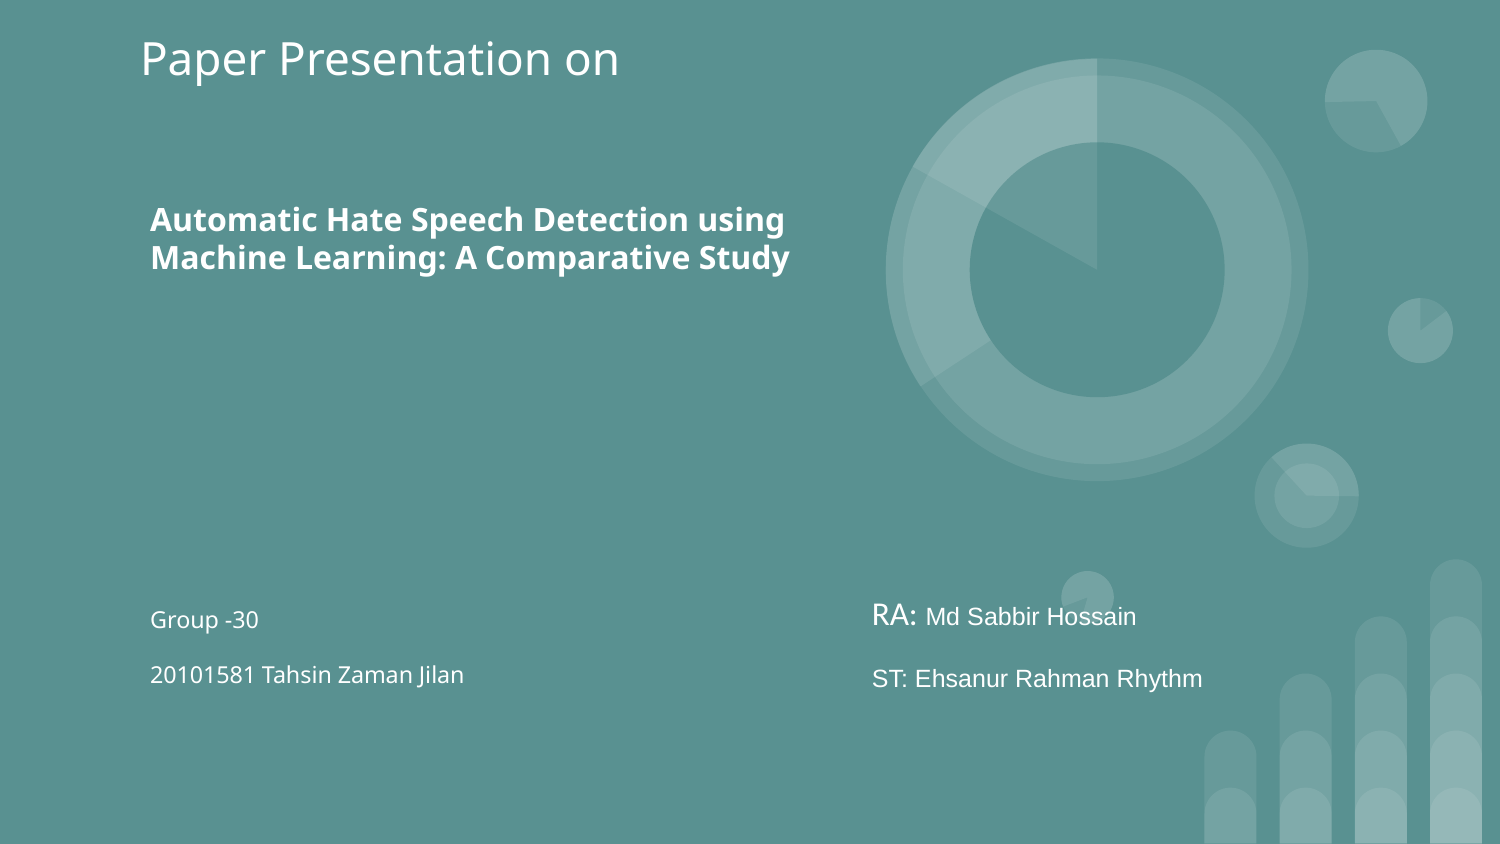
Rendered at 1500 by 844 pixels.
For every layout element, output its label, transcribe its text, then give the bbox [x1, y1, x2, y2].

text_box RA: Md Sabbir Hossain ST: Ehsanur Rahman Rhythm [856, 577, 1391, 777]
text_box Paper Presentation on [124, 14, 952, 100]
title Automatic Hate Speech Detection using Machine Learning: A Comparative Study [135, 100, 834, 392]
subtitle Group -30 20101581 Tahsin Zaman Jilan [135, 589, 834, 704]
